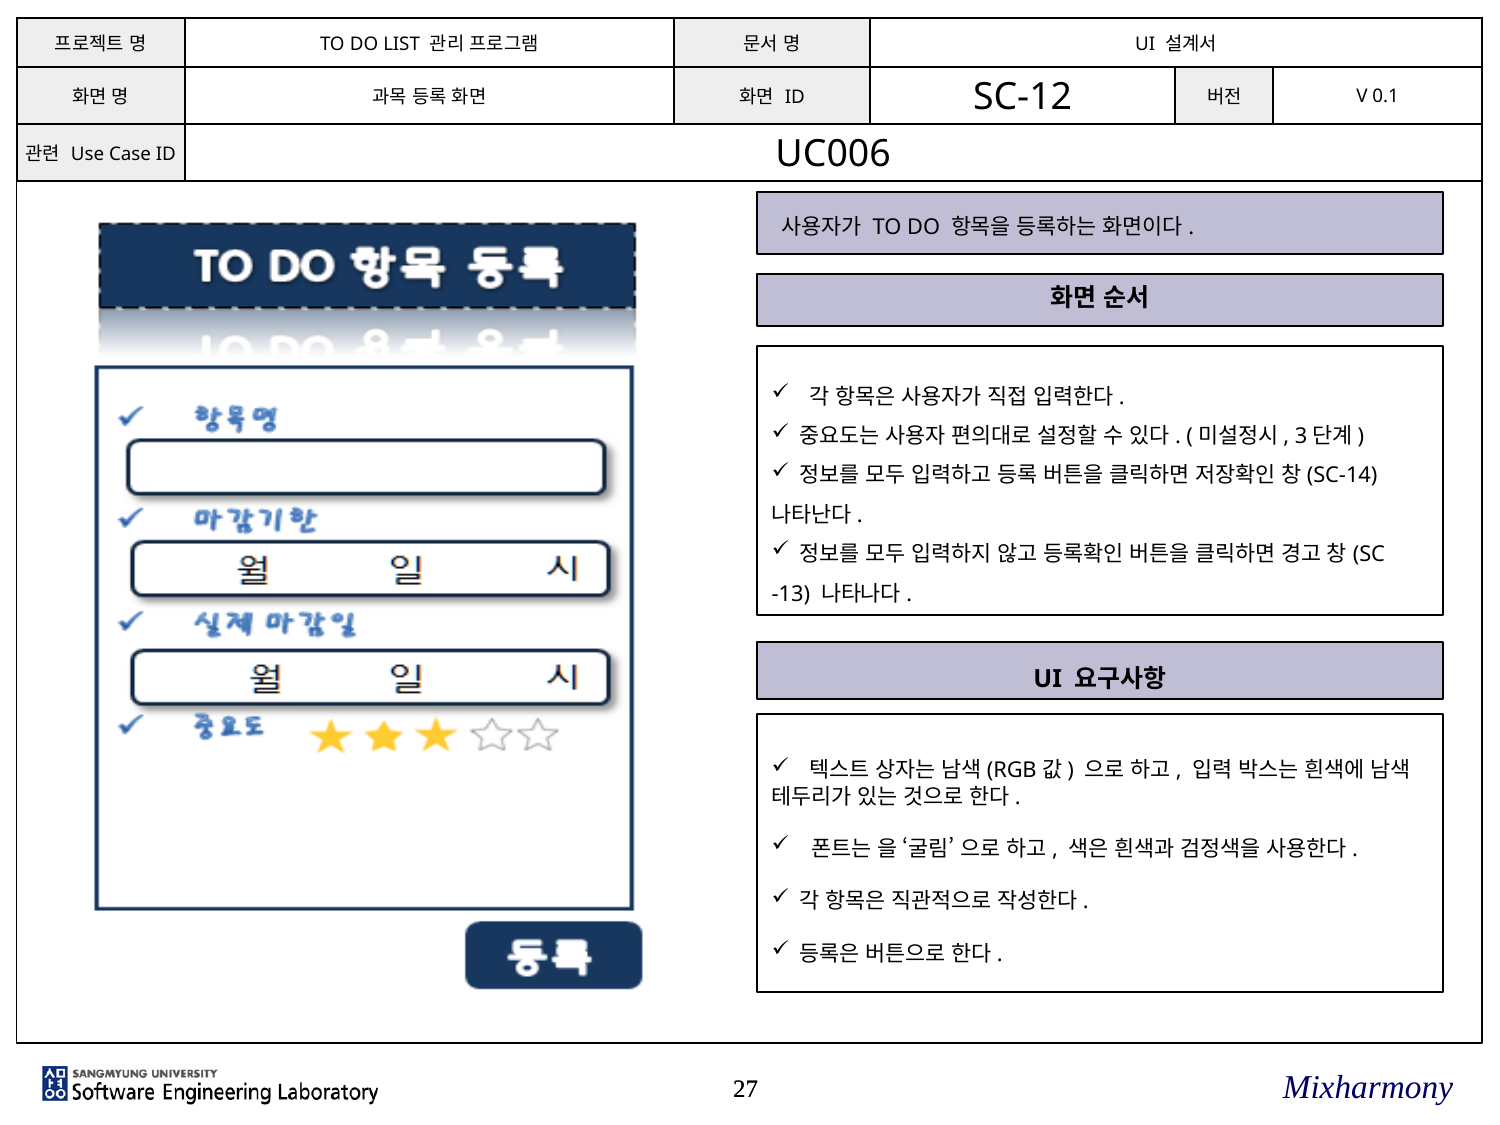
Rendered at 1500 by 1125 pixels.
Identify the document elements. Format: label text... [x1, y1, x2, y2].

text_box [756, 642, 1444, 993]
picture [42, 1066, 382, 1106]
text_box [756, 273, 1444, 616]
table_header UI 설계서 [871, 19, 1481, 66]
text_box 사용자가 TO DO 항목을 등록하는 화면이다. [756, 192, 1444, 255]
table_cell 화면 ID [675, 68, 869, 123]
table_cell SC-12 [871, 68, 1174, 123]
table_header TO DO LIST 관리 프로그램 [186, 19, 673, 66]
picture [69, 195, 662, 1010]
table_cell 관련 Use Case ID [18, 125, 184, 180]
table_cell V 0.1 [1274, 68, 1481, 123]
table_header 프로젝트 명 [18, 19, 184, 66]
table_cell 화면 명 [18, 68, 184, 123]
table_cell 과목 등록 화면 [186, 68, 673, 123]
table_cell 버전 [1176, 68, 1272, 123]
table_cell UC006 [186, 125, 1481, 180]
table_header 문서 명 [675, 19, 869, 66]
footer Mixharmony [994, 1060, 1454, 1110]
